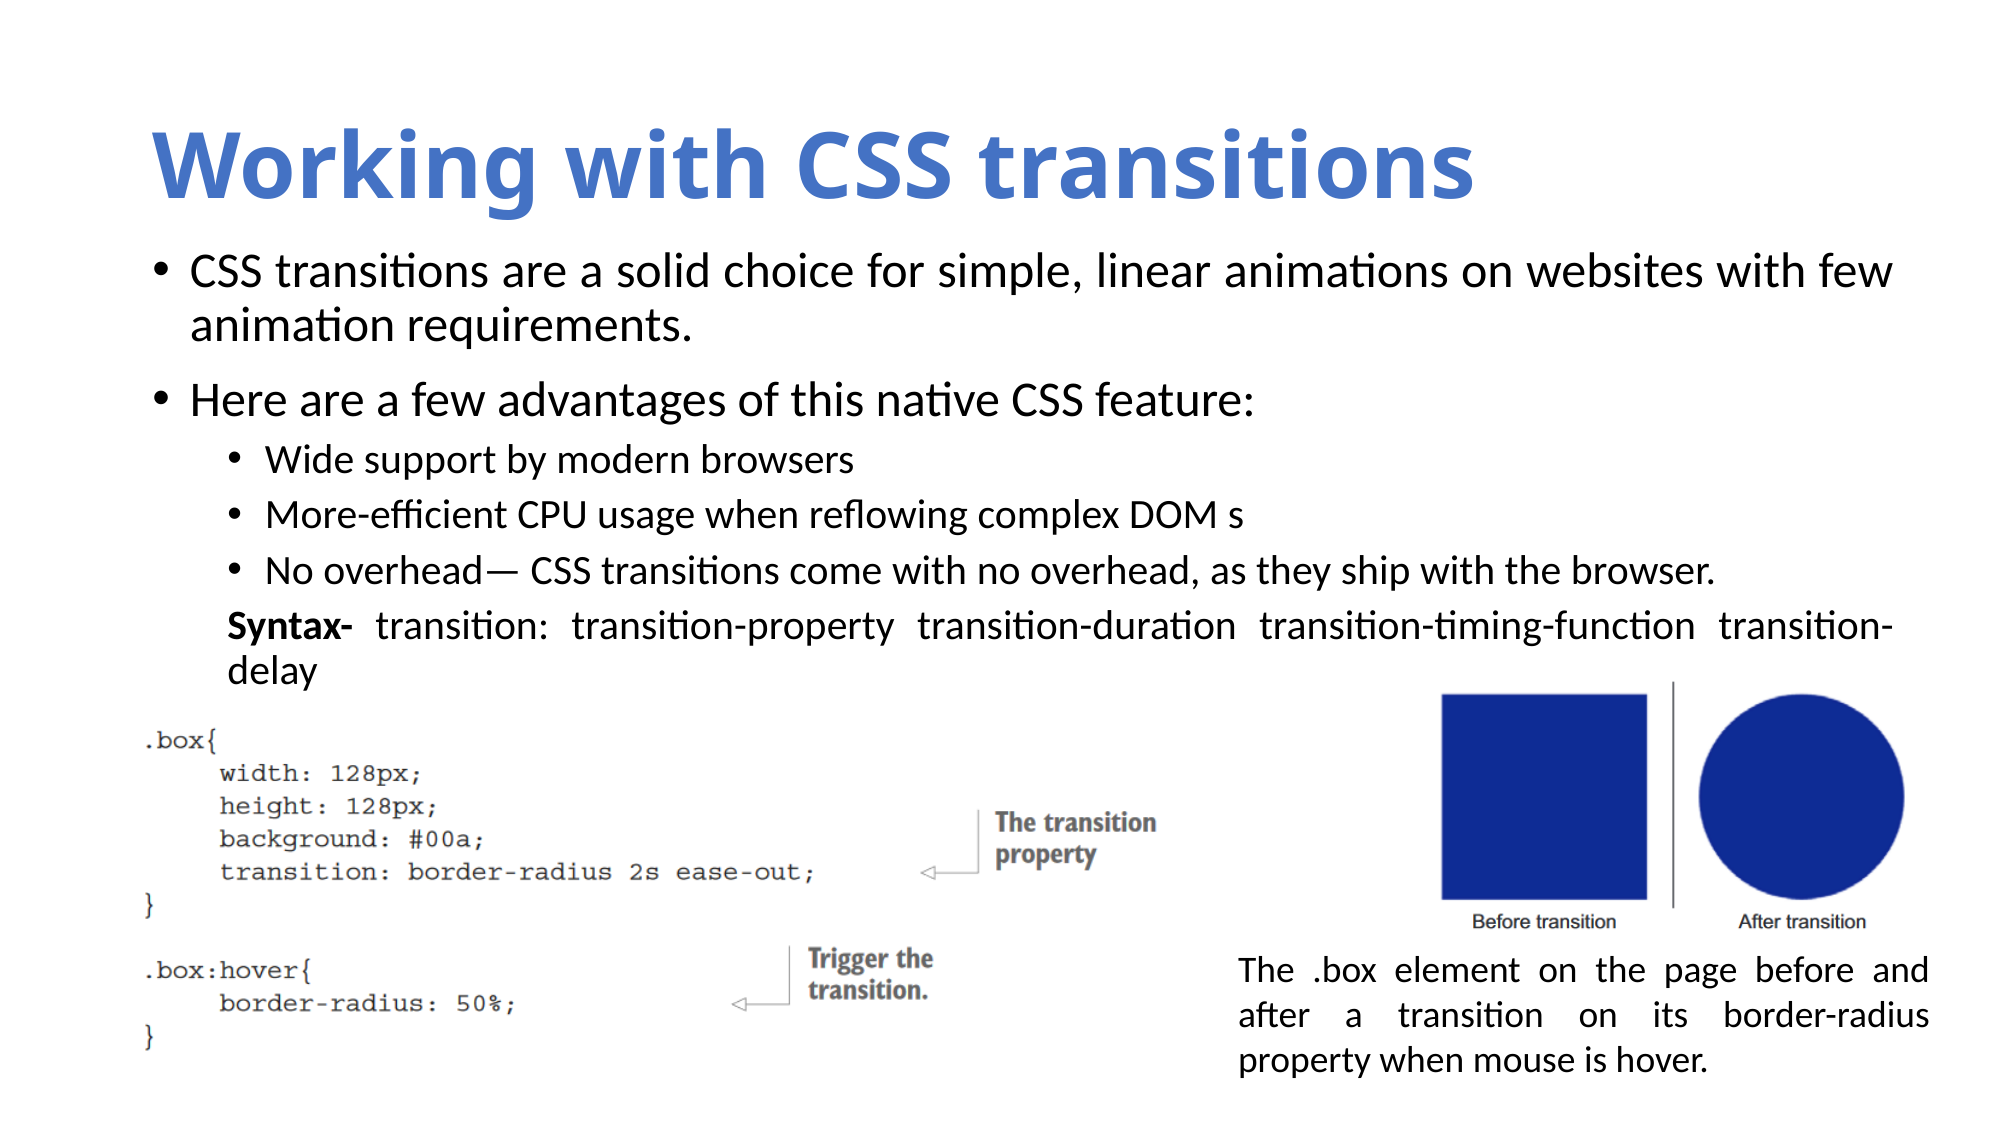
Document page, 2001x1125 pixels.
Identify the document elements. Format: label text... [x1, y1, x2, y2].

picture [126, 717, 1177, 1059]
title Working with CSS transitions [137, 59, 1863, 236]
list CSS transitions are a solid choice for simple, linear animations on websites with few animation requirements. Here are a few advantages of this native CSS feature: Wide support by modern browsers More-efficient CPU usage when reflowing complex DOM s No overhead— CSS transitions come with no overhead, as they ship with the browser. Syntax- transition: transition-property transition-duration transition-timing-function transition-delay [137, 236, 1910, 1014]
text_box The .box element on the page before and after a transition on its border-radius property when mouse is hover. [1223, 937, 1946, 1088]
picture [1422, 656, 1910, 949]
